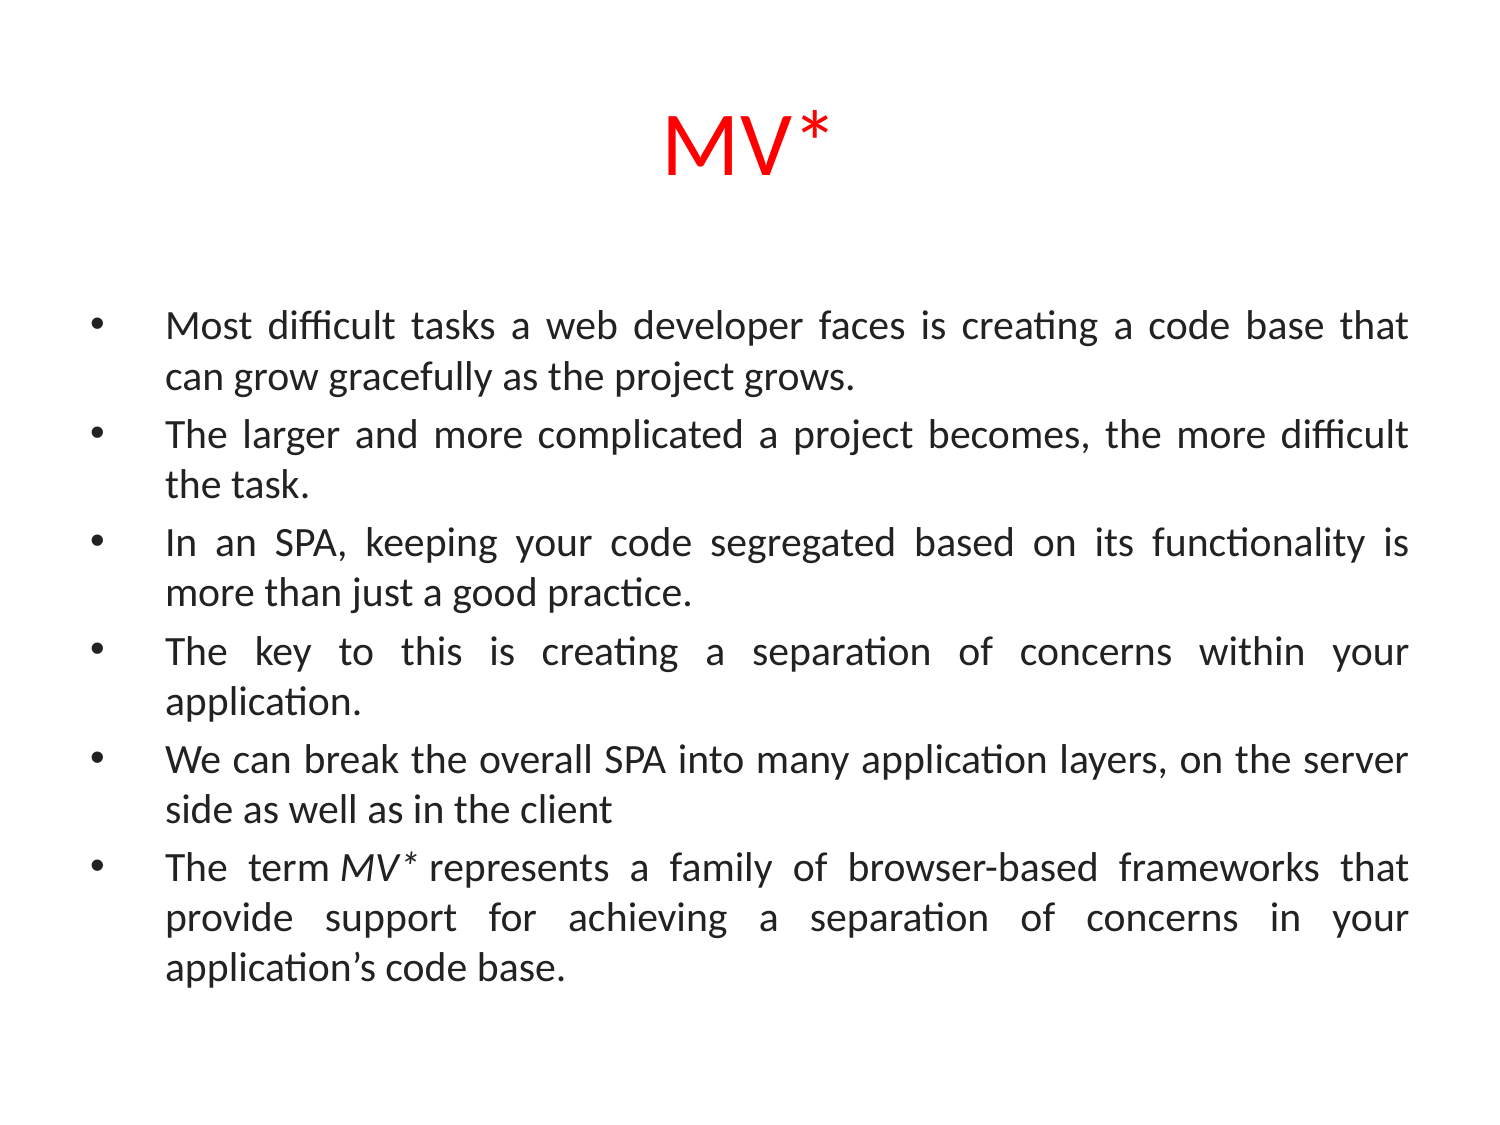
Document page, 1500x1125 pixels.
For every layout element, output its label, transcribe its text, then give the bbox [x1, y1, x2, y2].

title MV* [75, 45, 1425, 232]
list Most difficult tasks a web developer faces is creating a code base that can grow gracefully as the project grows. The larger and more complicated a project becomes, the more difficult the task. In an SPA, keeping your code segregated based on its functionality is more than just a good practice. The key to this is creating a separation of concerns within your application. We can break the overall SPA into many application layers, on the server side as well as in the client The term MV* represents a family of browser-based frameworks that provide support for achieving a separation of concerns in your application’s code base. [75, 232, 1425, 1005]
